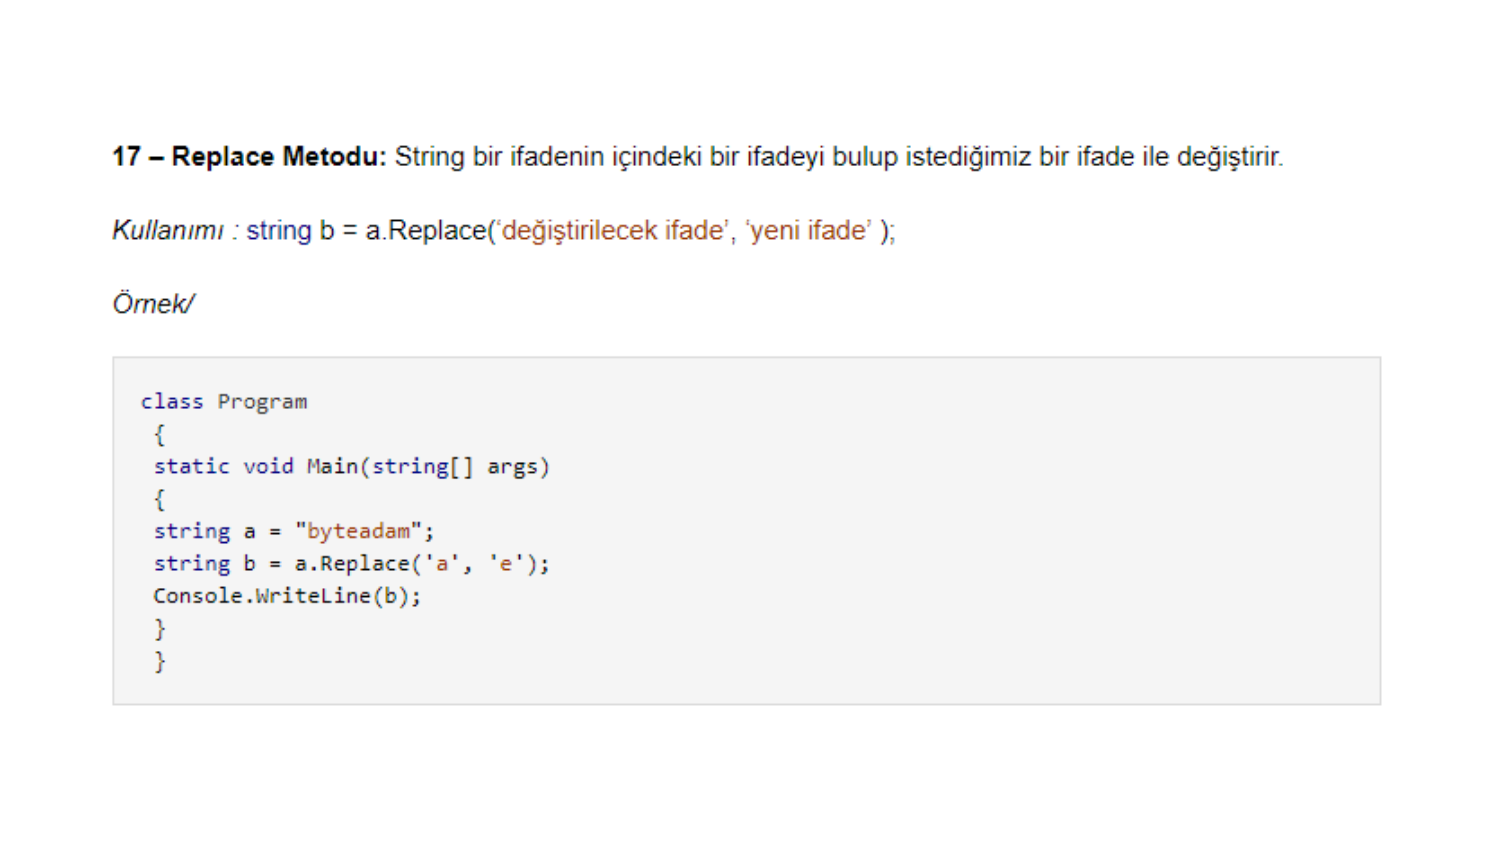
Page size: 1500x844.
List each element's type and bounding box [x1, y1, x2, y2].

picture [92, 121, 1407, 723]
